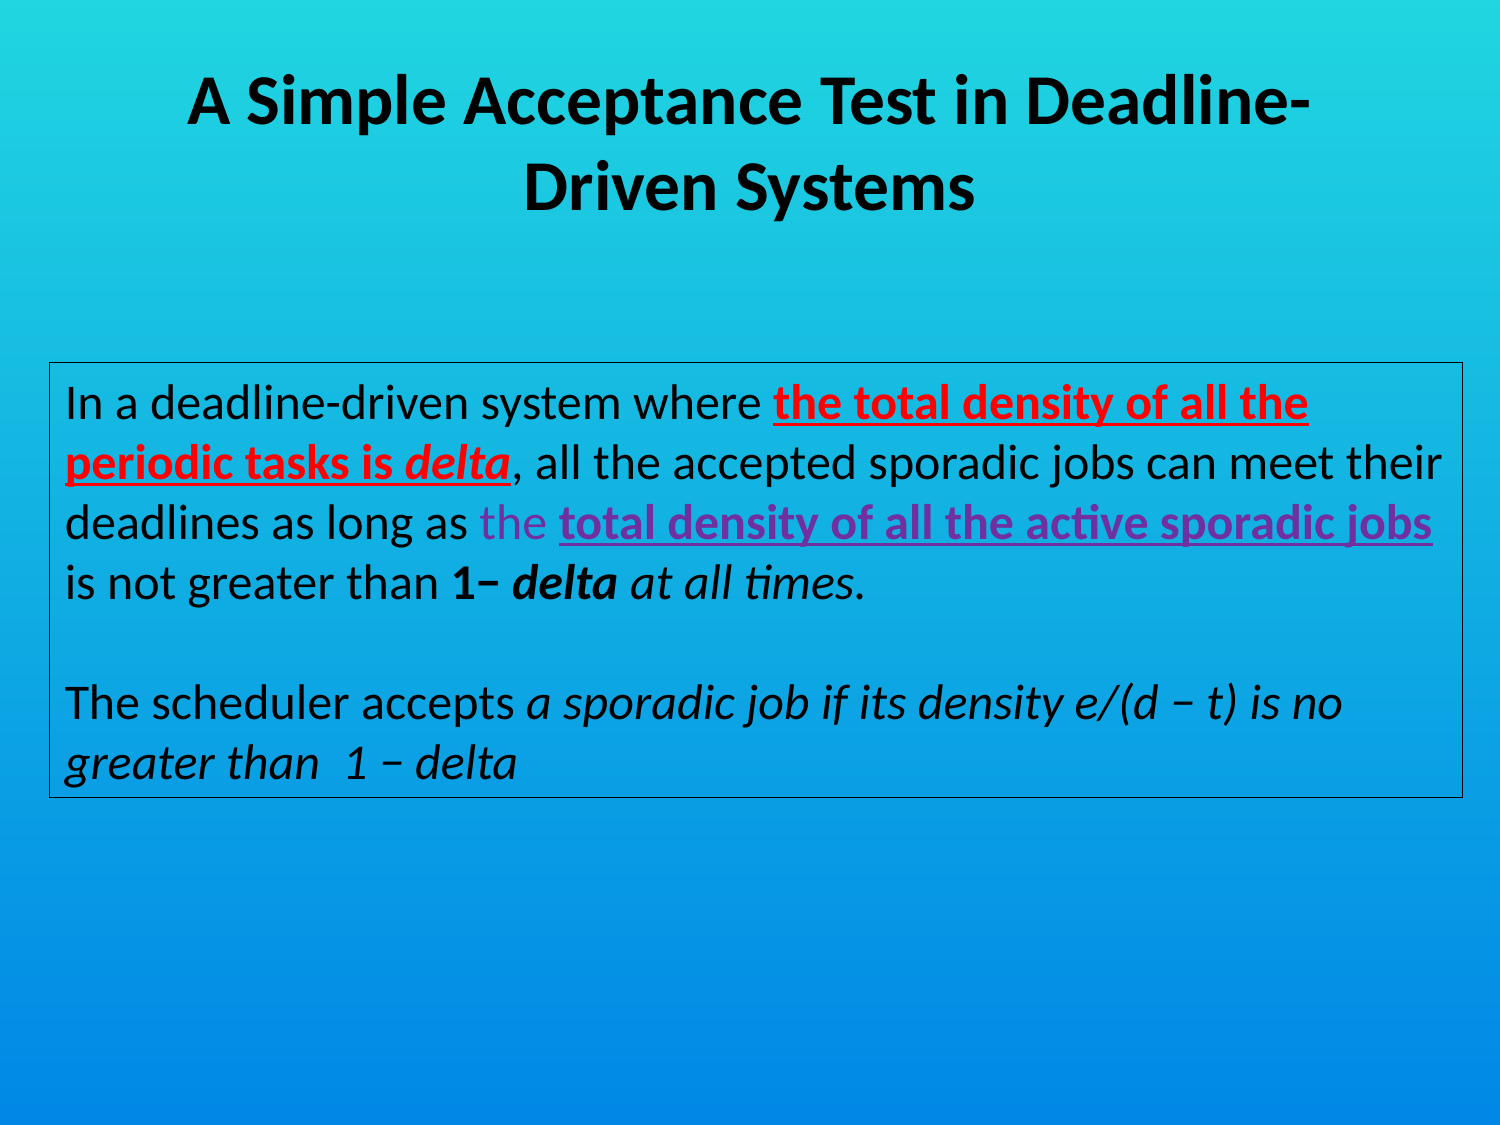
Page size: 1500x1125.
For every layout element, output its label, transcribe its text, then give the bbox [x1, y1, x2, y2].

title A Simple Acceptance Test in Deadline-Driven Systems [75, 45, 1425, 233]
text_box In a deadline-driven system where the total density of all the periodic tasks is delta, all the accepted sporadic jobs can meet their deadlines as long as the total density of all the active sporadic jobs is not greater than 1− delta at all times. The scheduler accepts a sporadic job if its density e/(d − t) is no greater than 1 − delta [49, 362, 1463, 798]
